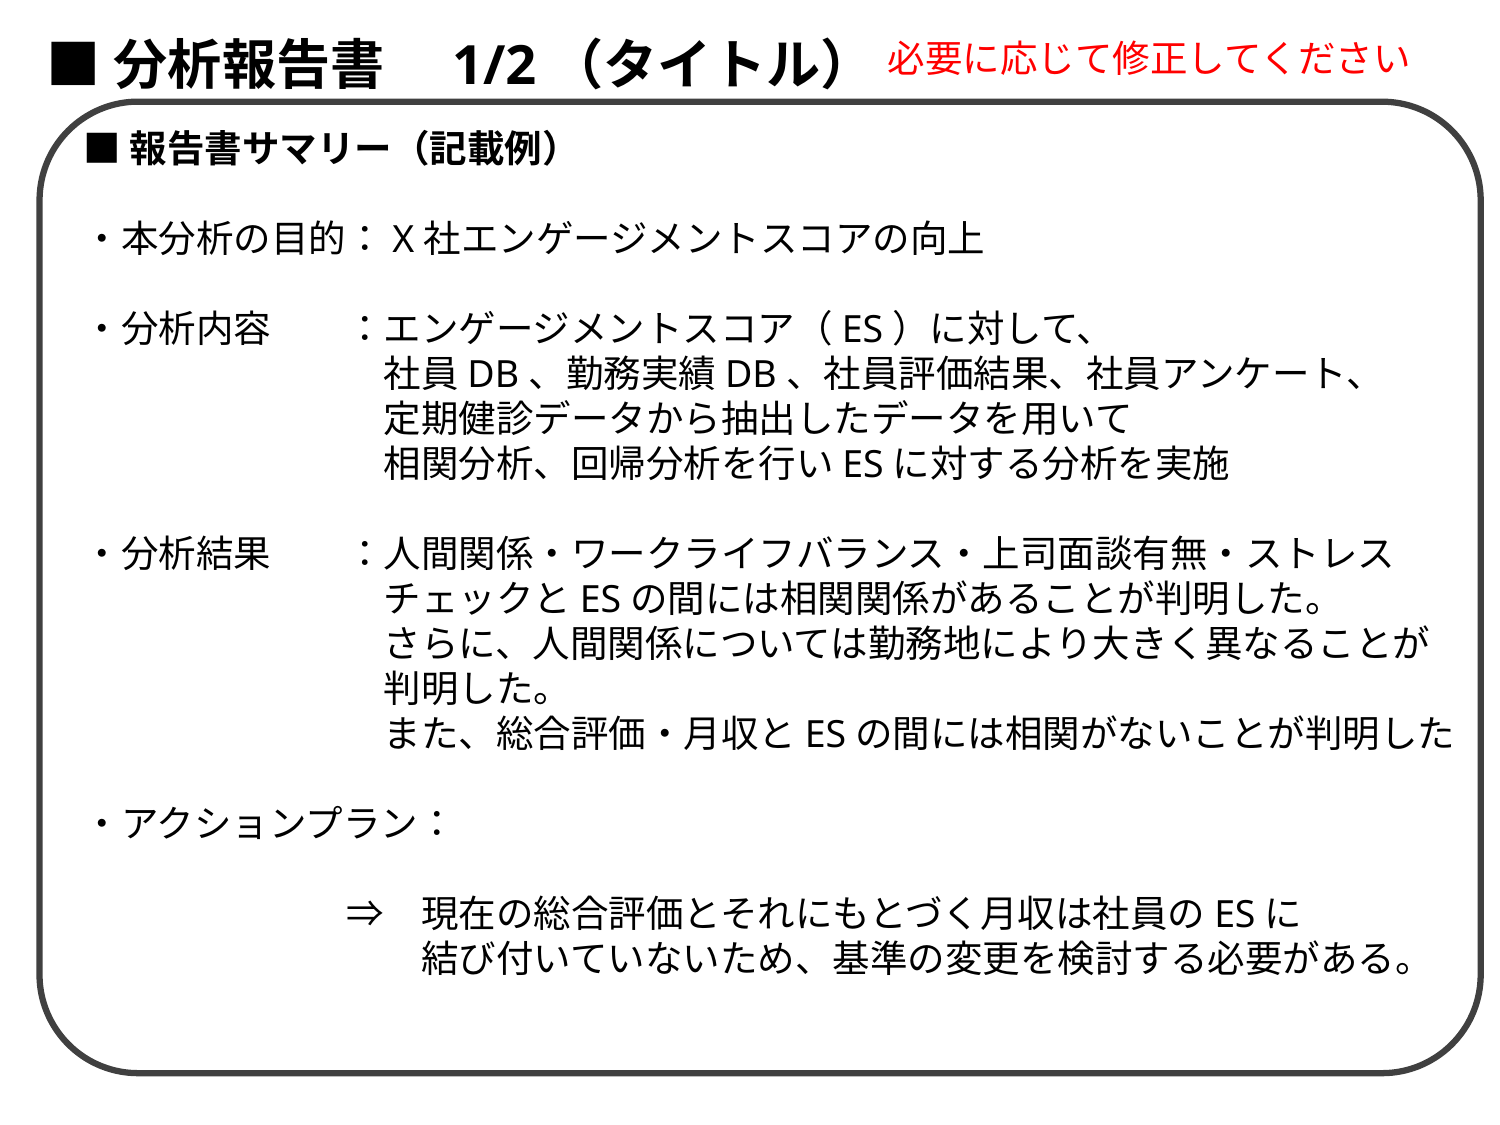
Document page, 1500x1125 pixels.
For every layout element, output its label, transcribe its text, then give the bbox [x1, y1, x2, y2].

text_box [39, 130, 1480, 1074]
text_box ■分析報告書 1/2（タイトル） [31, 23, 1499, 103]
text_box 必要に応じて修正してください [873, 27, 1426, 88]
text_box ■報告書サマリー（記載例） ・本分析の目的：X社エンゲージメントスコアの向上 ・分析内容 ：エンゲージメントスコア（ES）に対して、 社員DB、勤務実績DB、社員評価結果、社員アンケート、 定期健診データから抽出したデータを用いて 相関分析、回帰分析を行いESに対する分析を実施 ・分析結果 ：人間関係・ワークライフバランス・上司面談有無・ストレス チェックとESの間には相関関係があることが判明した。 さらに、人間関係については勤務地により大きく異なることが 判明した。 また、総合評価・月収とESの間には相関がないことが判明した ・アクションプラン： ⇒ 現在の総合評価とそれにもとづく月収は社員のESに 結び付いていないため、基準の変更を検討する必要がある。 [68, 117, 1500, 988]
text_box [85, 101, 1435, 117]
